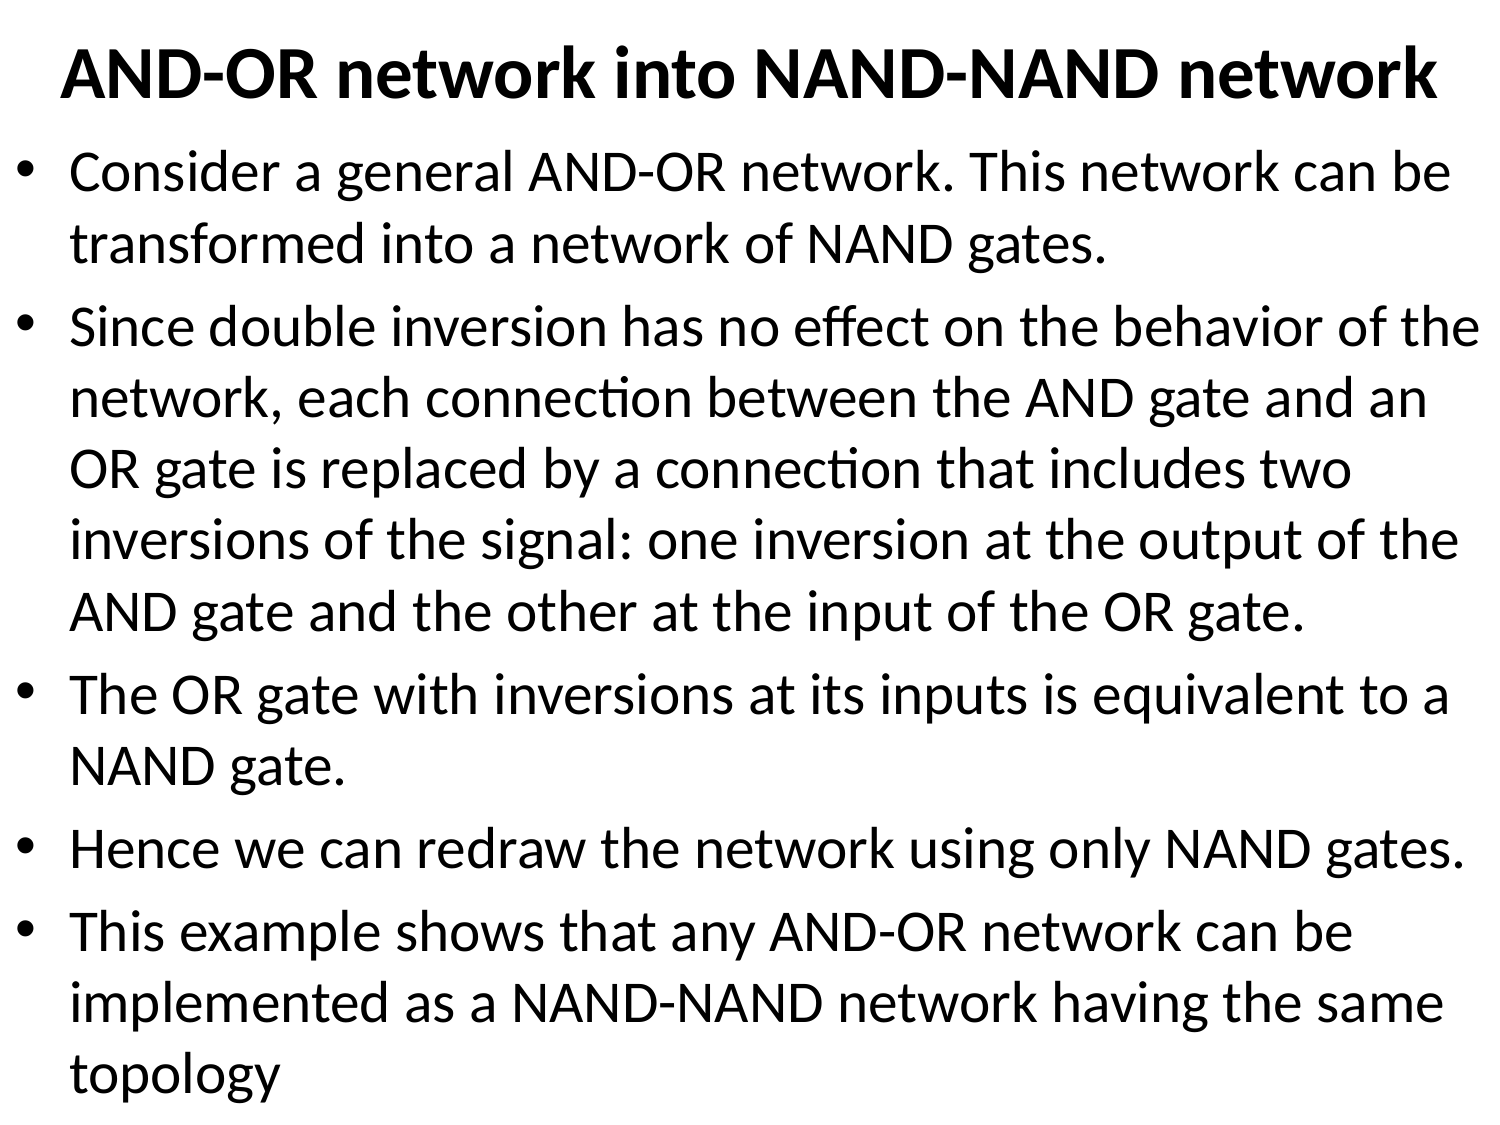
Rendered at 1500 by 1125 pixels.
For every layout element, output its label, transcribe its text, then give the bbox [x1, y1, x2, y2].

title AND-OR network into NAND-NAND network [0, 0, 1500, 125]
list Consider a general AND-OR network. This network can be transformed into a network of NAND gates. Since double inversion has no effect on the behavior of the network, each connection between the AND gate and an OR gate is replaced by a connection that includes two inversions of the signal: one inversion at the output of the AND gate and the other at the input of the OR gate. The OR gate with inversions at its inputs is equivalent to a NAND gate. Hence we can redraw the network using only NAND gates. This example shows that any AND-OR network can be implemented as a NAND-NAND network having the same topology [0, 125, 1500, 1125]
